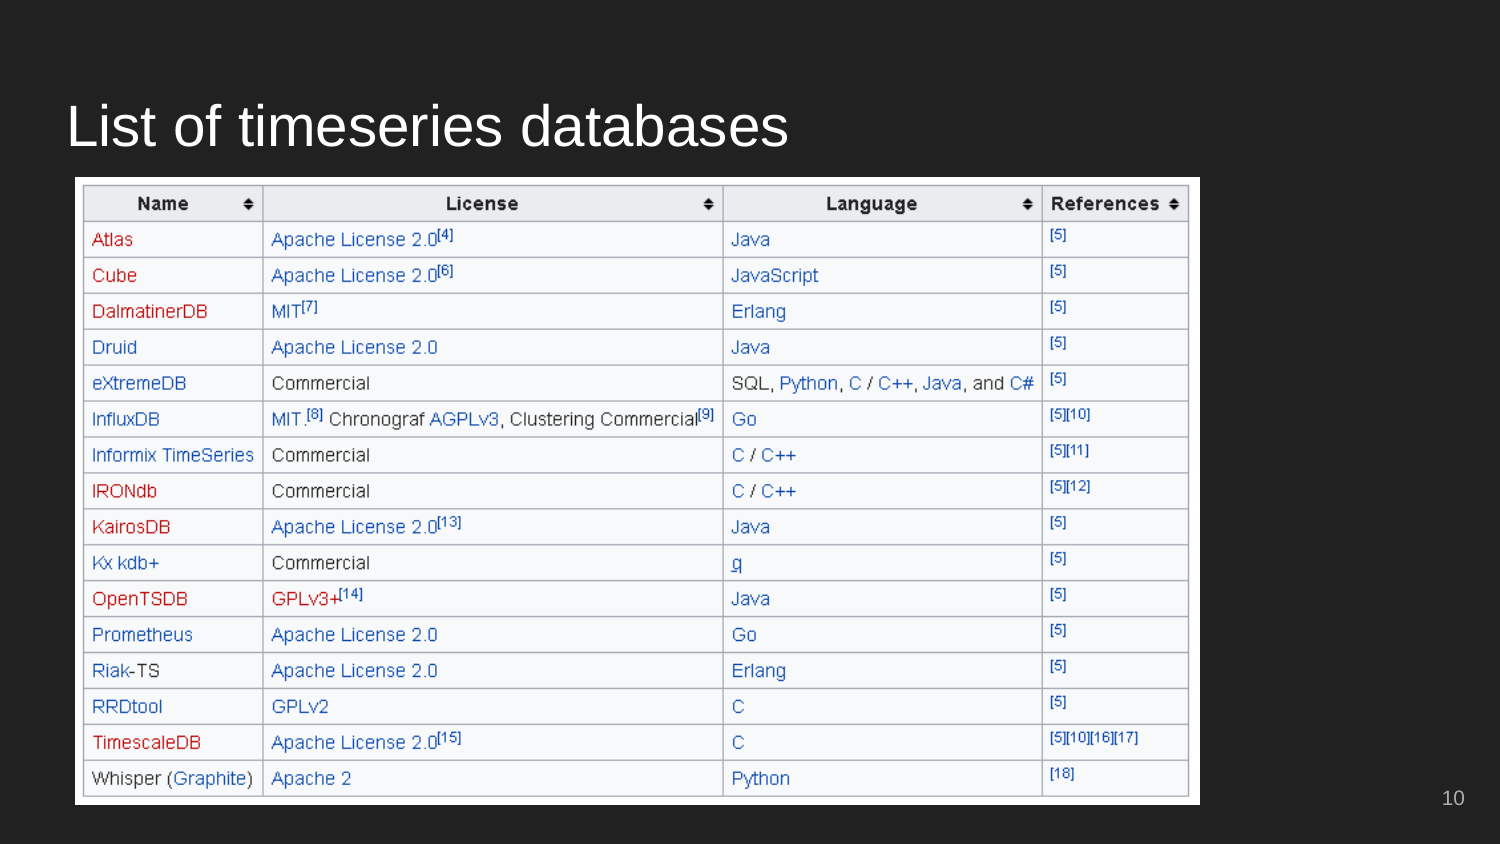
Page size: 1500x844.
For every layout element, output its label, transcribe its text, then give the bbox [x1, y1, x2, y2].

title List of timeseries databases [51, 72, 1449, 167]
slide_number ‹#› [1389, 764, 1480, 830]
picture [75, 177, 1200, 805]
